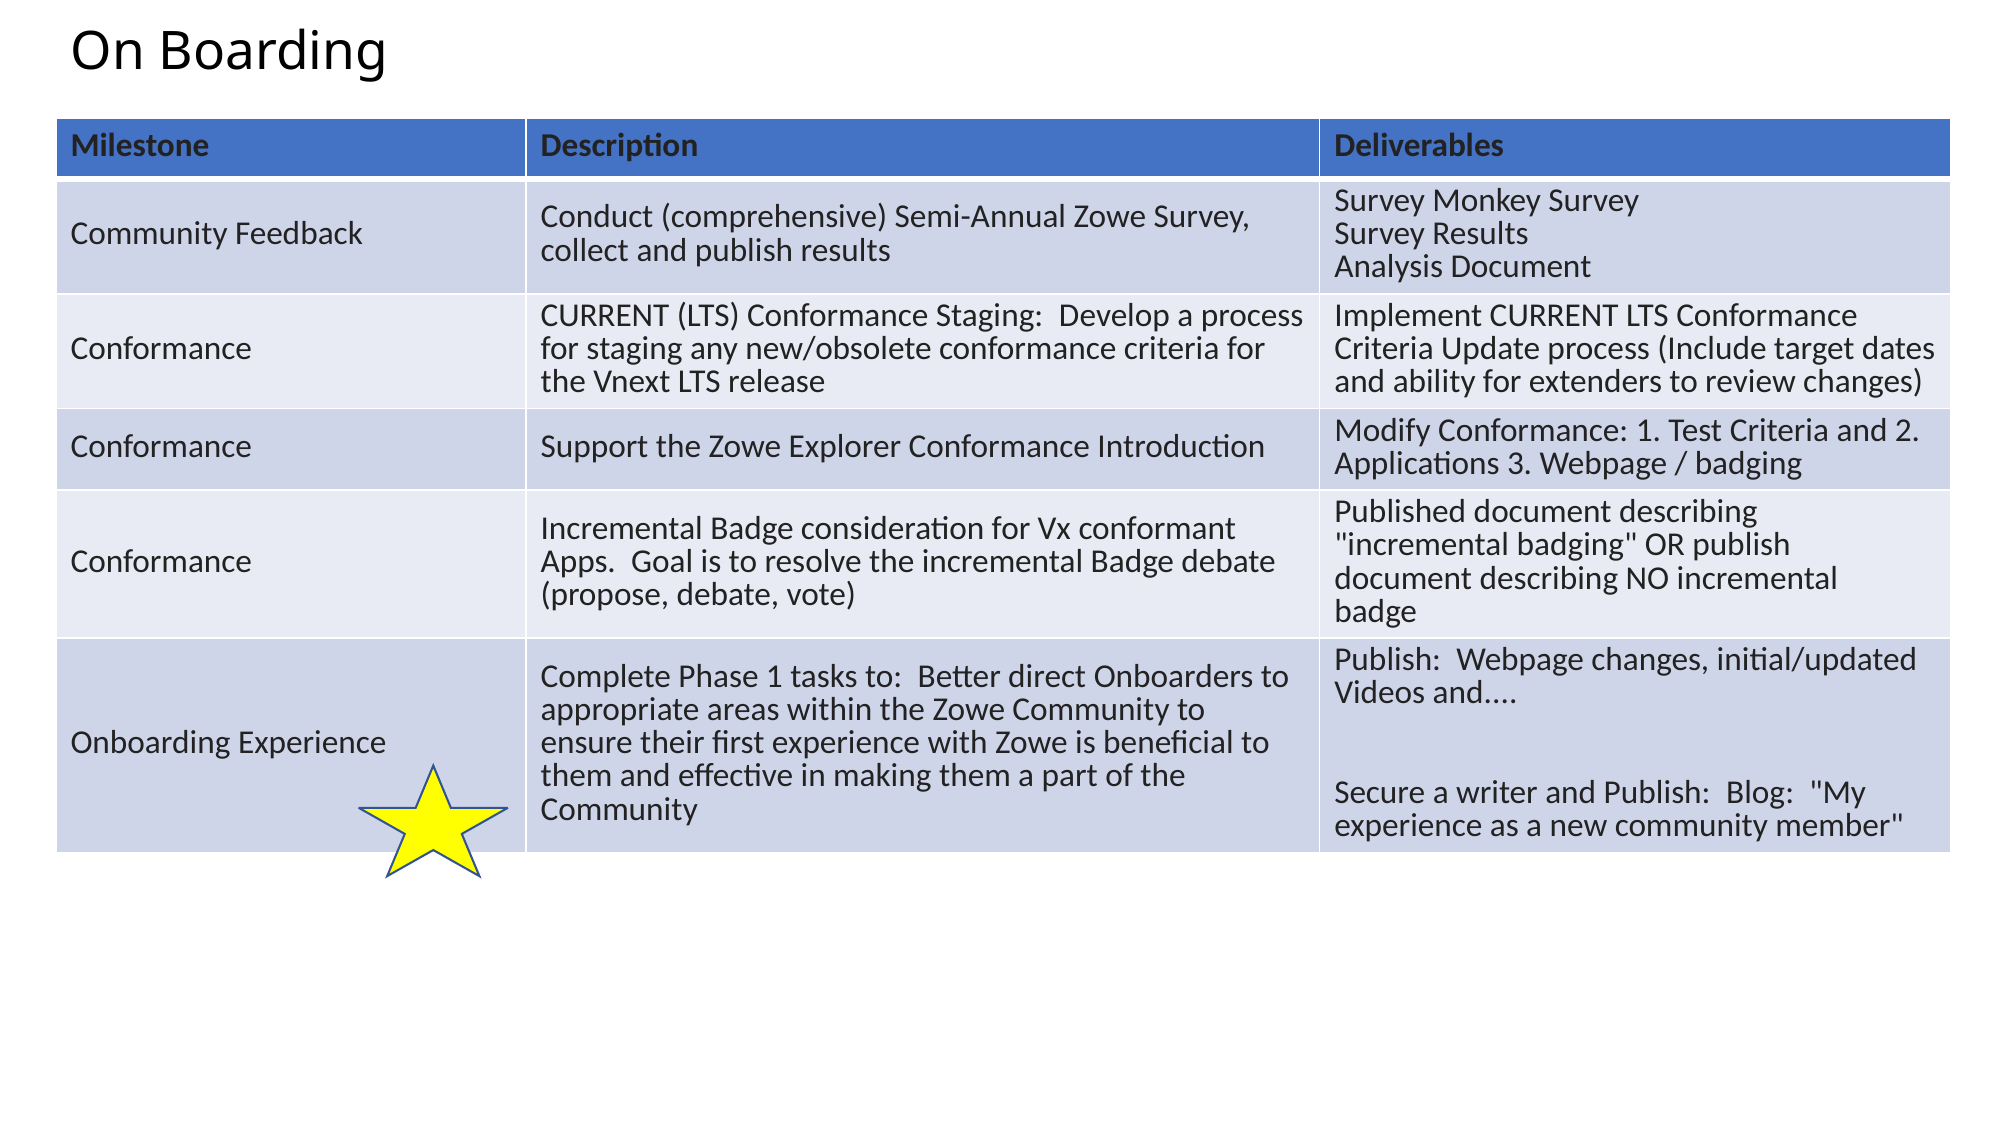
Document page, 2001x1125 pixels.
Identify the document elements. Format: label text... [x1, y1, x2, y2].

table_cell Incremental Badge consideration for Vx conformant Apps. Goal is to resolve the incremental Badge debate (propose, debate, vote) [527, 491, 1319, 637]
table_cell Modify Conformance: 1. Test Criteria and 2. Applications 3. Webpage / badging [1320, 409, 1950, 489]
table_cell Support the Zowe Explorer Conformance Introduction [527, 409, 1319, 489]
table_cell Publish: Webpage changes, initial/updated Videos and.... Secure a writer and Publish: Blog: "My experience as a new community member" [1320, 639, 1950, 852]
table_cell Conformance [57, 491, 525, 637]
text_box [358, 762, 509, 879]
table_cell Conformance [57, 295, 525, 408]
table_cell Conformance [57, 409, 525, 489]
table_cell CURRENT (LTS) Conformance Staging: Develop a process for staging any new/obsolete conformance criteria for the Vnext LTS release [527, 295, 1319, 408]
table_cell Survey Monkey Survey Survey Results Analysis Document [1320, 182, 1950, 293]
table_header Description [527, 119, 1319, 176]
table_cell Implement CURRENT LTS Conformance Criteria Update process (Include target dates and ability for extenders to review changes) [1320, 295, 1950, 408]
table_cell Community Feedback [57, 182, 525, 293]
table_cell Onboarding Experience [57, 639, 525, 852]
title On Boarding [55, 15, 1781, 89]
table_header Milestone [57, 119, 525, 176]
table_cell Published document describing "incremental badging" OR publish document describing NO incremental badge [1320, 491, 1950, 637]
table_cell Complete Phase 1 tasks to: Better direct Onboarders to appropriate areas within the Zowe Community to ensure their first experience with Zowe is beneficial to them and effective in making them a part of the Community [527, 639, 1319, 852]
table_cell Conduct (comprehensive) Semi-Annual Zowe Survey, collect and publish results [527, 182, 1319, 293]
table_header Deliverables [1320, 119, 1950, 176]
